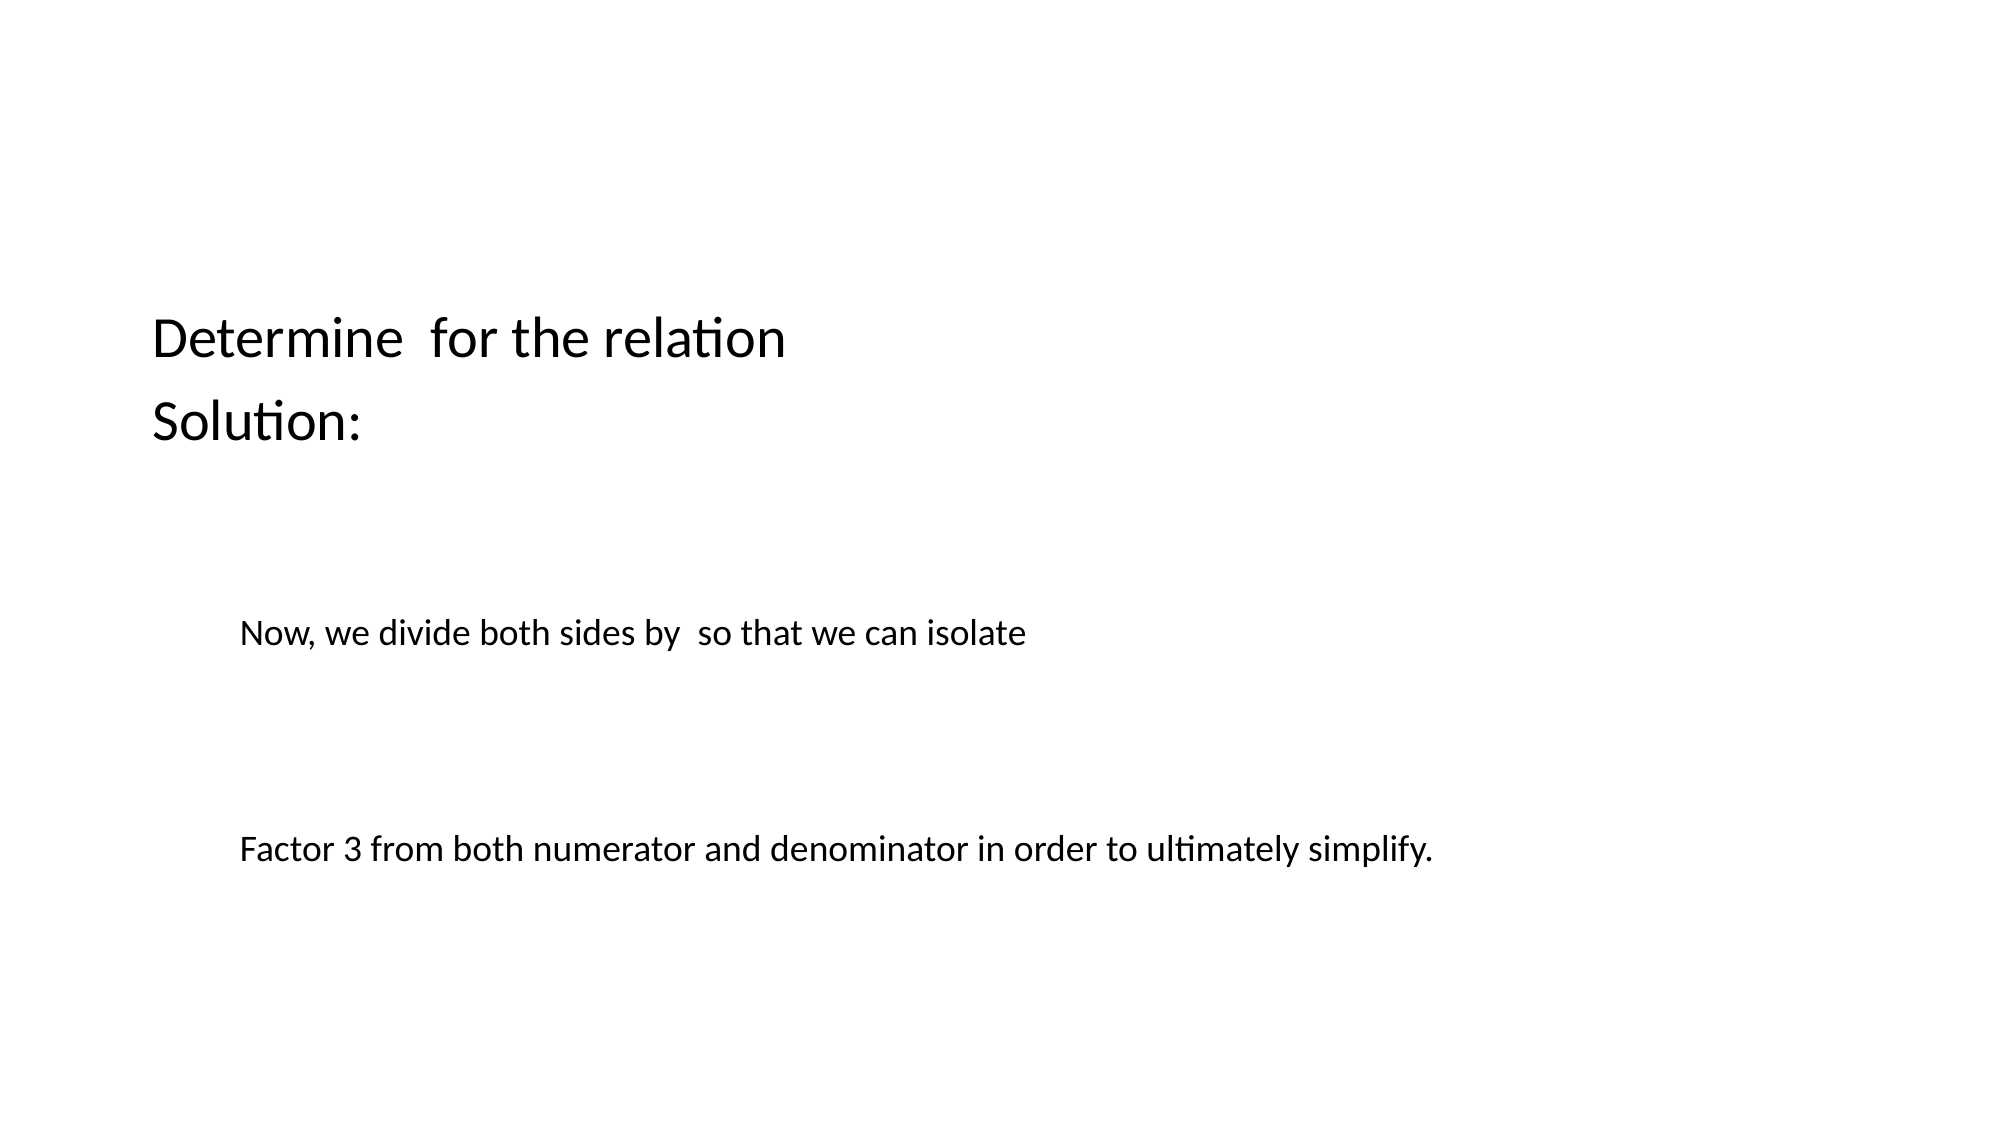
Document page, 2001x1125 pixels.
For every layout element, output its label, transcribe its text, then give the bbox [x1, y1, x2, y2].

text_box Factor 3 from both numerator and denominator in order to ultimately simplify. [224, 817, 1489, 877]
